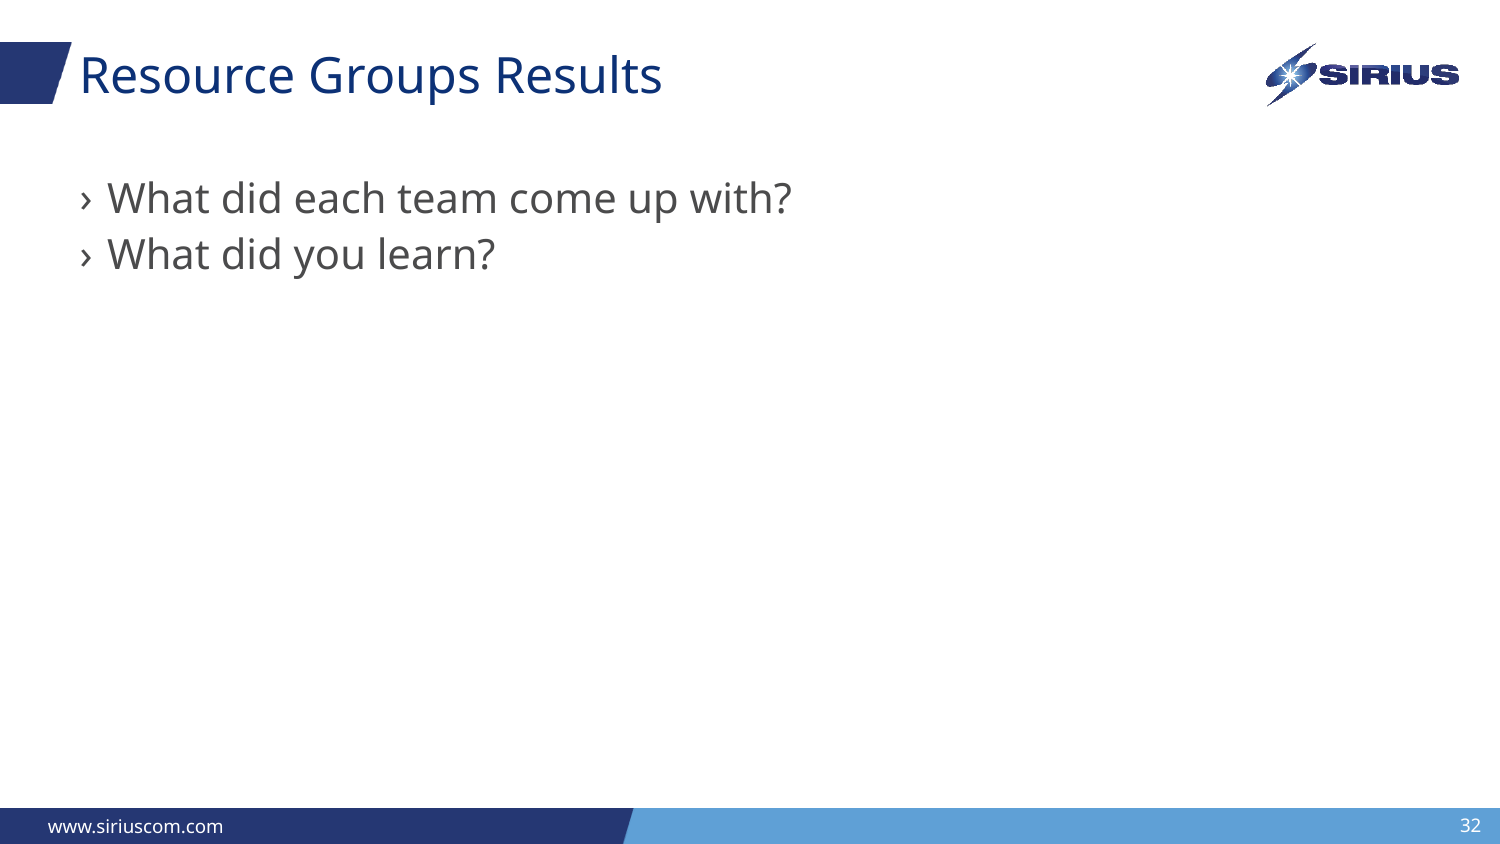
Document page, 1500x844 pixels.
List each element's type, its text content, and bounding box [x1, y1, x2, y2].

title Resource Groups Results [72, 35, 1233, 112]
picture [0, 808, 1500, 844]
list What did each team come up with? What did you learn? [72, 164, 1428, 760]
picture [1265, 42, 1459, 107]
picture [0, 42, 72, 104]
